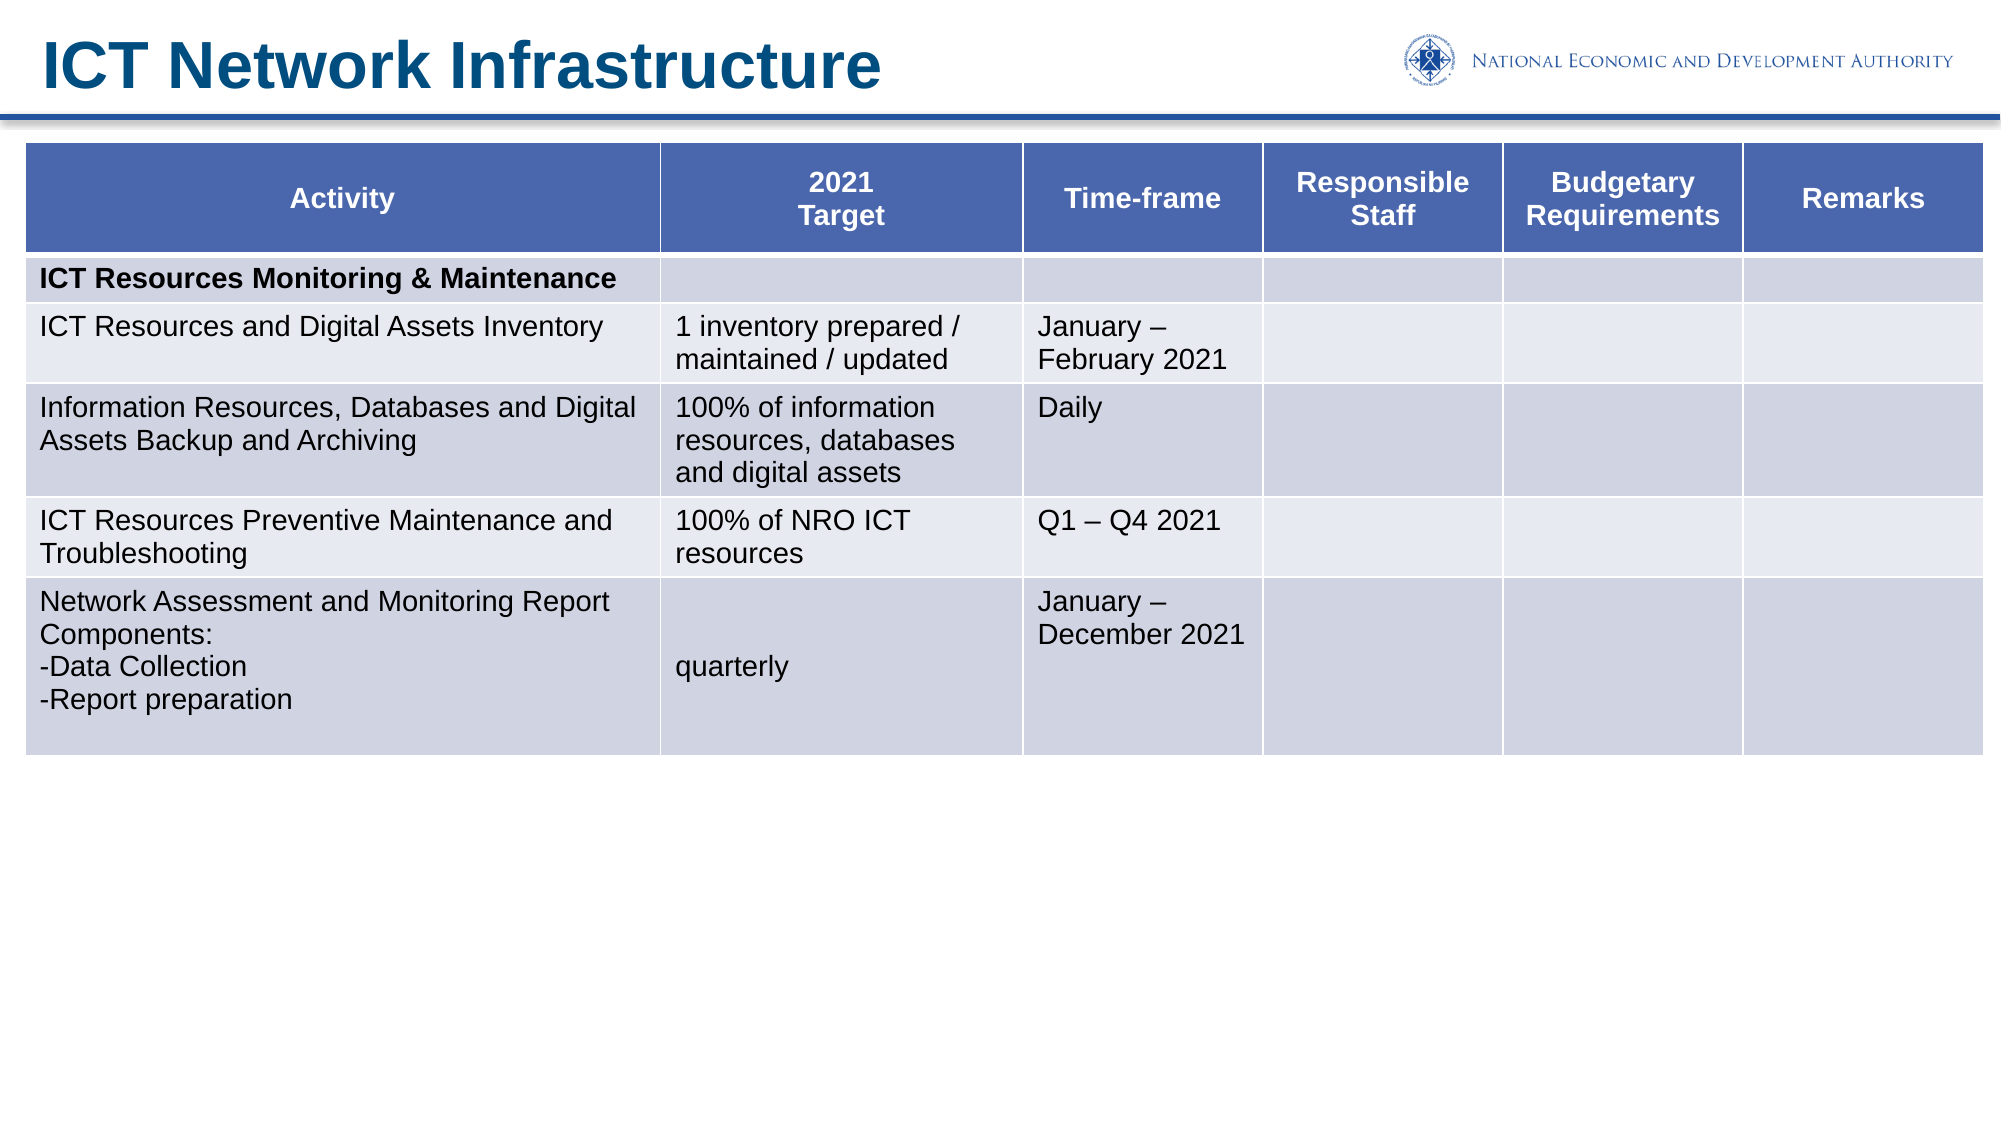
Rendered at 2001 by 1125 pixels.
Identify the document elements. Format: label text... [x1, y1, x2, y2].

table_cell [1744, 258, 1983, 302]
table_cell 100% of information resources, databases and digital assets [661, 384, 1022, 496]
table_cell [1264, 498, 1502, 576]
table_cell [1024, 258, 1262, 302]
table_cell [1744, 498, 1983, 576]
table_cell Network Assessment and Monitoring Report Components: -Data Collection -Report preparation [26, 578, 660, 755]
table_header Budgetary Requirements [1504, 143, 1742, 252]
table_cell [1744, 304, 1983, 382]
picture [1362, 7, 1994, 101]
table_cell Daily [1024, 384, 1262, 496]
table_cell [1504, 258, 1742, 302]
table_header Remarks [1744, 143, 1983, 252]
table_cell 100% of NRO ICT resources [661, 498, 1022, 576]
table_cell [1264, 384, 1502, 496]
table_cell quarterly [661, 578, 1022, 755]
table_cell ICT Resources and Digital Assets Inventory [26, 304, 660, 382]
table_cell [1504, 498, 1742, 576]
table_cell [1264, 578, 1502, 755]
table_cell January – February 2021 [1024, 304, 1262, 382]
table_cell [1264, 258, 1502, 302]
table_cell January – December 2021 [1024, 578, 1262, 755]
table_cell Information Resources, Databases and Digital Assets Backup and Archiving [26, 384, 660, 496]
table_cell [1504, 384, 1742, 496]
table_cell [1504, 304, 1742, 382]
table_cell [1744, 384, 1983, 496]
table_cell [1744, 578, 1983, 755]
table_header Responsible Staff [1264, 143, 1502, 252]
table_cell 1 inventory prepared / maintained / updated [661, 304, 1022, 382]
table_cell [1264, 304, 1502, 382]
table_cell ICT Resources Preventive Maintenance and Troubleshooting [26, 498, 660, 576]
table_cell ICT Resources Monitoring & Maintenance [26, 258, 660, 302]
table_header Activity [26, 143, 660, 252]
table_cell Q1 – Q4 2021 [1024, 498, 1262, 576]
table_cell [1504, 578, 1742, 755]
table_cell [661, 258, 1022, 302]
table_header Time-frame [1024, 143, 1262, 252]
table_header 2021 Target [661, 143, 1022, 252]
text_box ICT Network Infrastructure [27, 14, 1391, 110]
